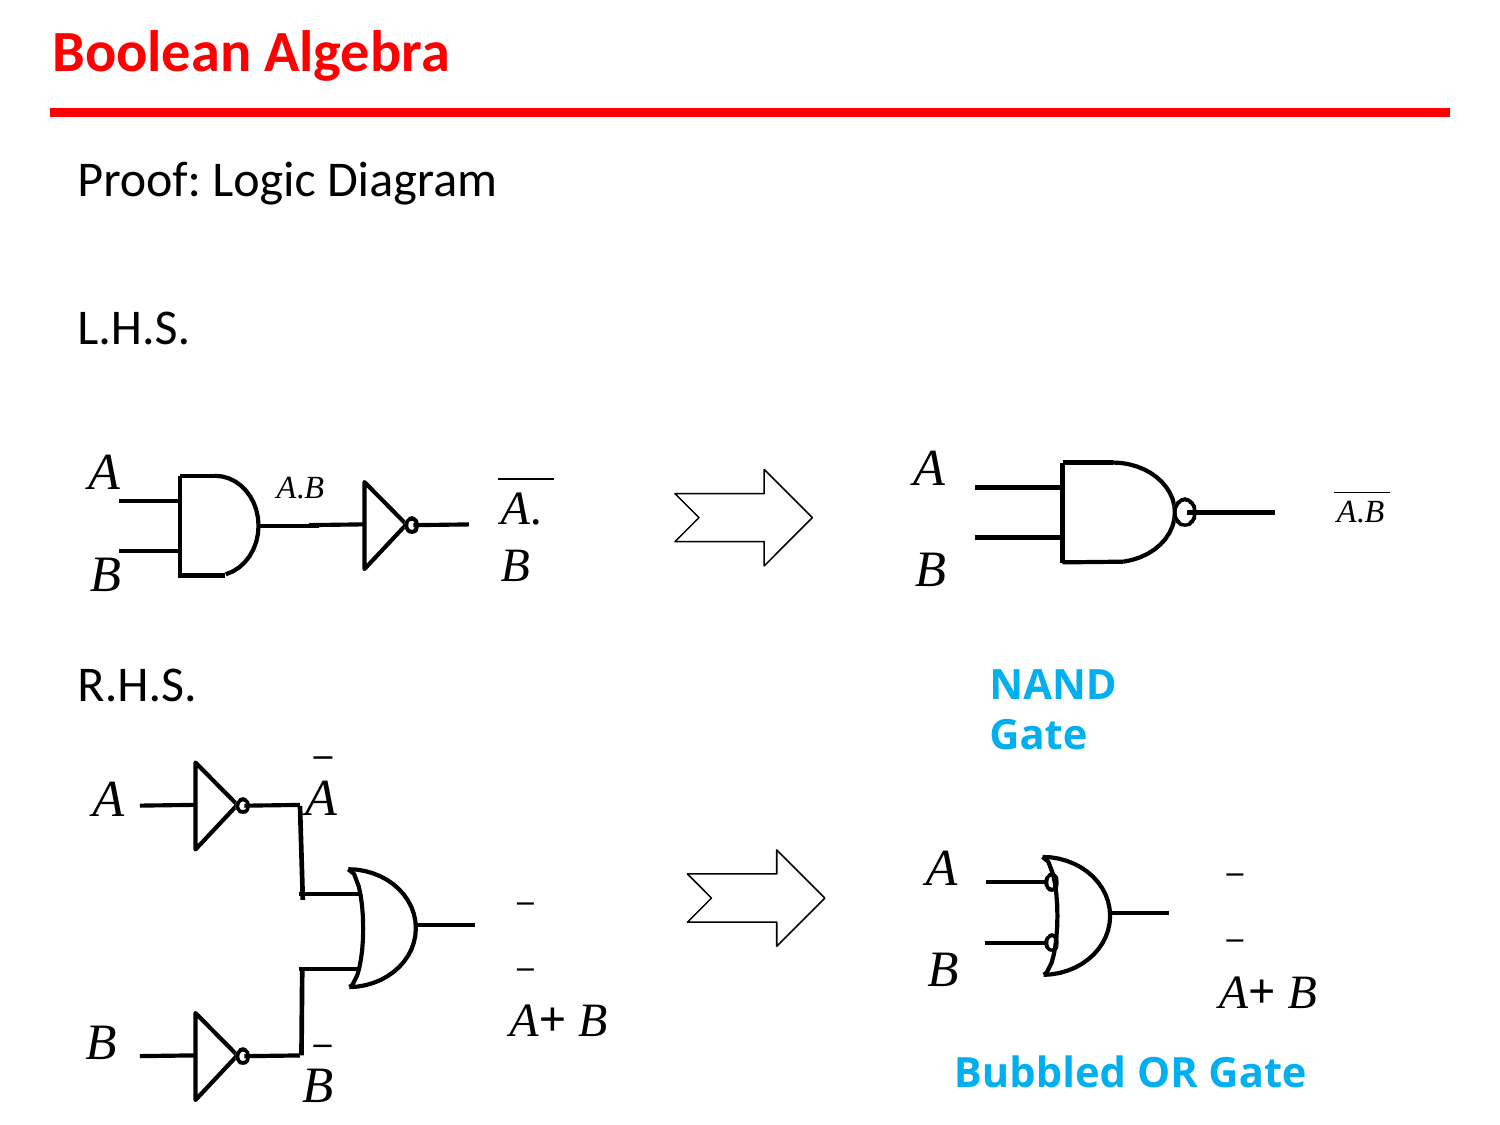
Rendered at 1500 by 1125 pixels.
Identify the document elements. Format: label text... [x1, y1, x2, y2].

text_box [404, 516, 419, 534]
text_box − [308, 1023, 331, 1061]
text_box A.B [1334, 487, 1401, 530]
text_box [195, 762, 235, 850]
text_box R.H.S. [75, 648, 199, 711]
text_box Bubbled OR Gate [951, 1043, 1312, 1096]
text_box − − A+ B [1216, 852, 1328, 1019]
text_box [687, 849, 825, 947]
text_box NAND Gate [987, 655, 1226, 758]
text_box A B [923, 830, 965, 997]
title Boolean Algebra [50, 11, 454, 202]
text_box [364, 482, 404, 570]
text_box A B [911, 430, 953, 597]
text_box [1172, 497, 1197, 527]
text_box A [305, 761, 340, 826]
text_box [235, 797, 250, 814]
text_box − [310, 735, 329, 774]
text_box B [83, 1005, 124, 1070]
text_box B [300, 1048, 339, 1113]
text_box [1042, 856, 1111, 975]
text_box [1112, 462, 1173, 562]
text_box [235, 1047, 250, 1065]
text_box A [86, 435, 126, 501]
text_box [348, 869, 416, 988]
text_box A.B [274, 463, 340, 505]
text_box [195, 1013, 235, 1101]
text_box [674, 469, 813, 566]
text_box Proof: Logic Diagram L.H.S. [75, 144, 500, 355]
text_box [215, 475, 259, 575]
text_box A [90, 762, 131, 827]
text_box − − A+ B [507, 882, 619, 1047]
text_box B [87, 537, 128, 602]
text_box A.B [498, 473, 564, 592]
